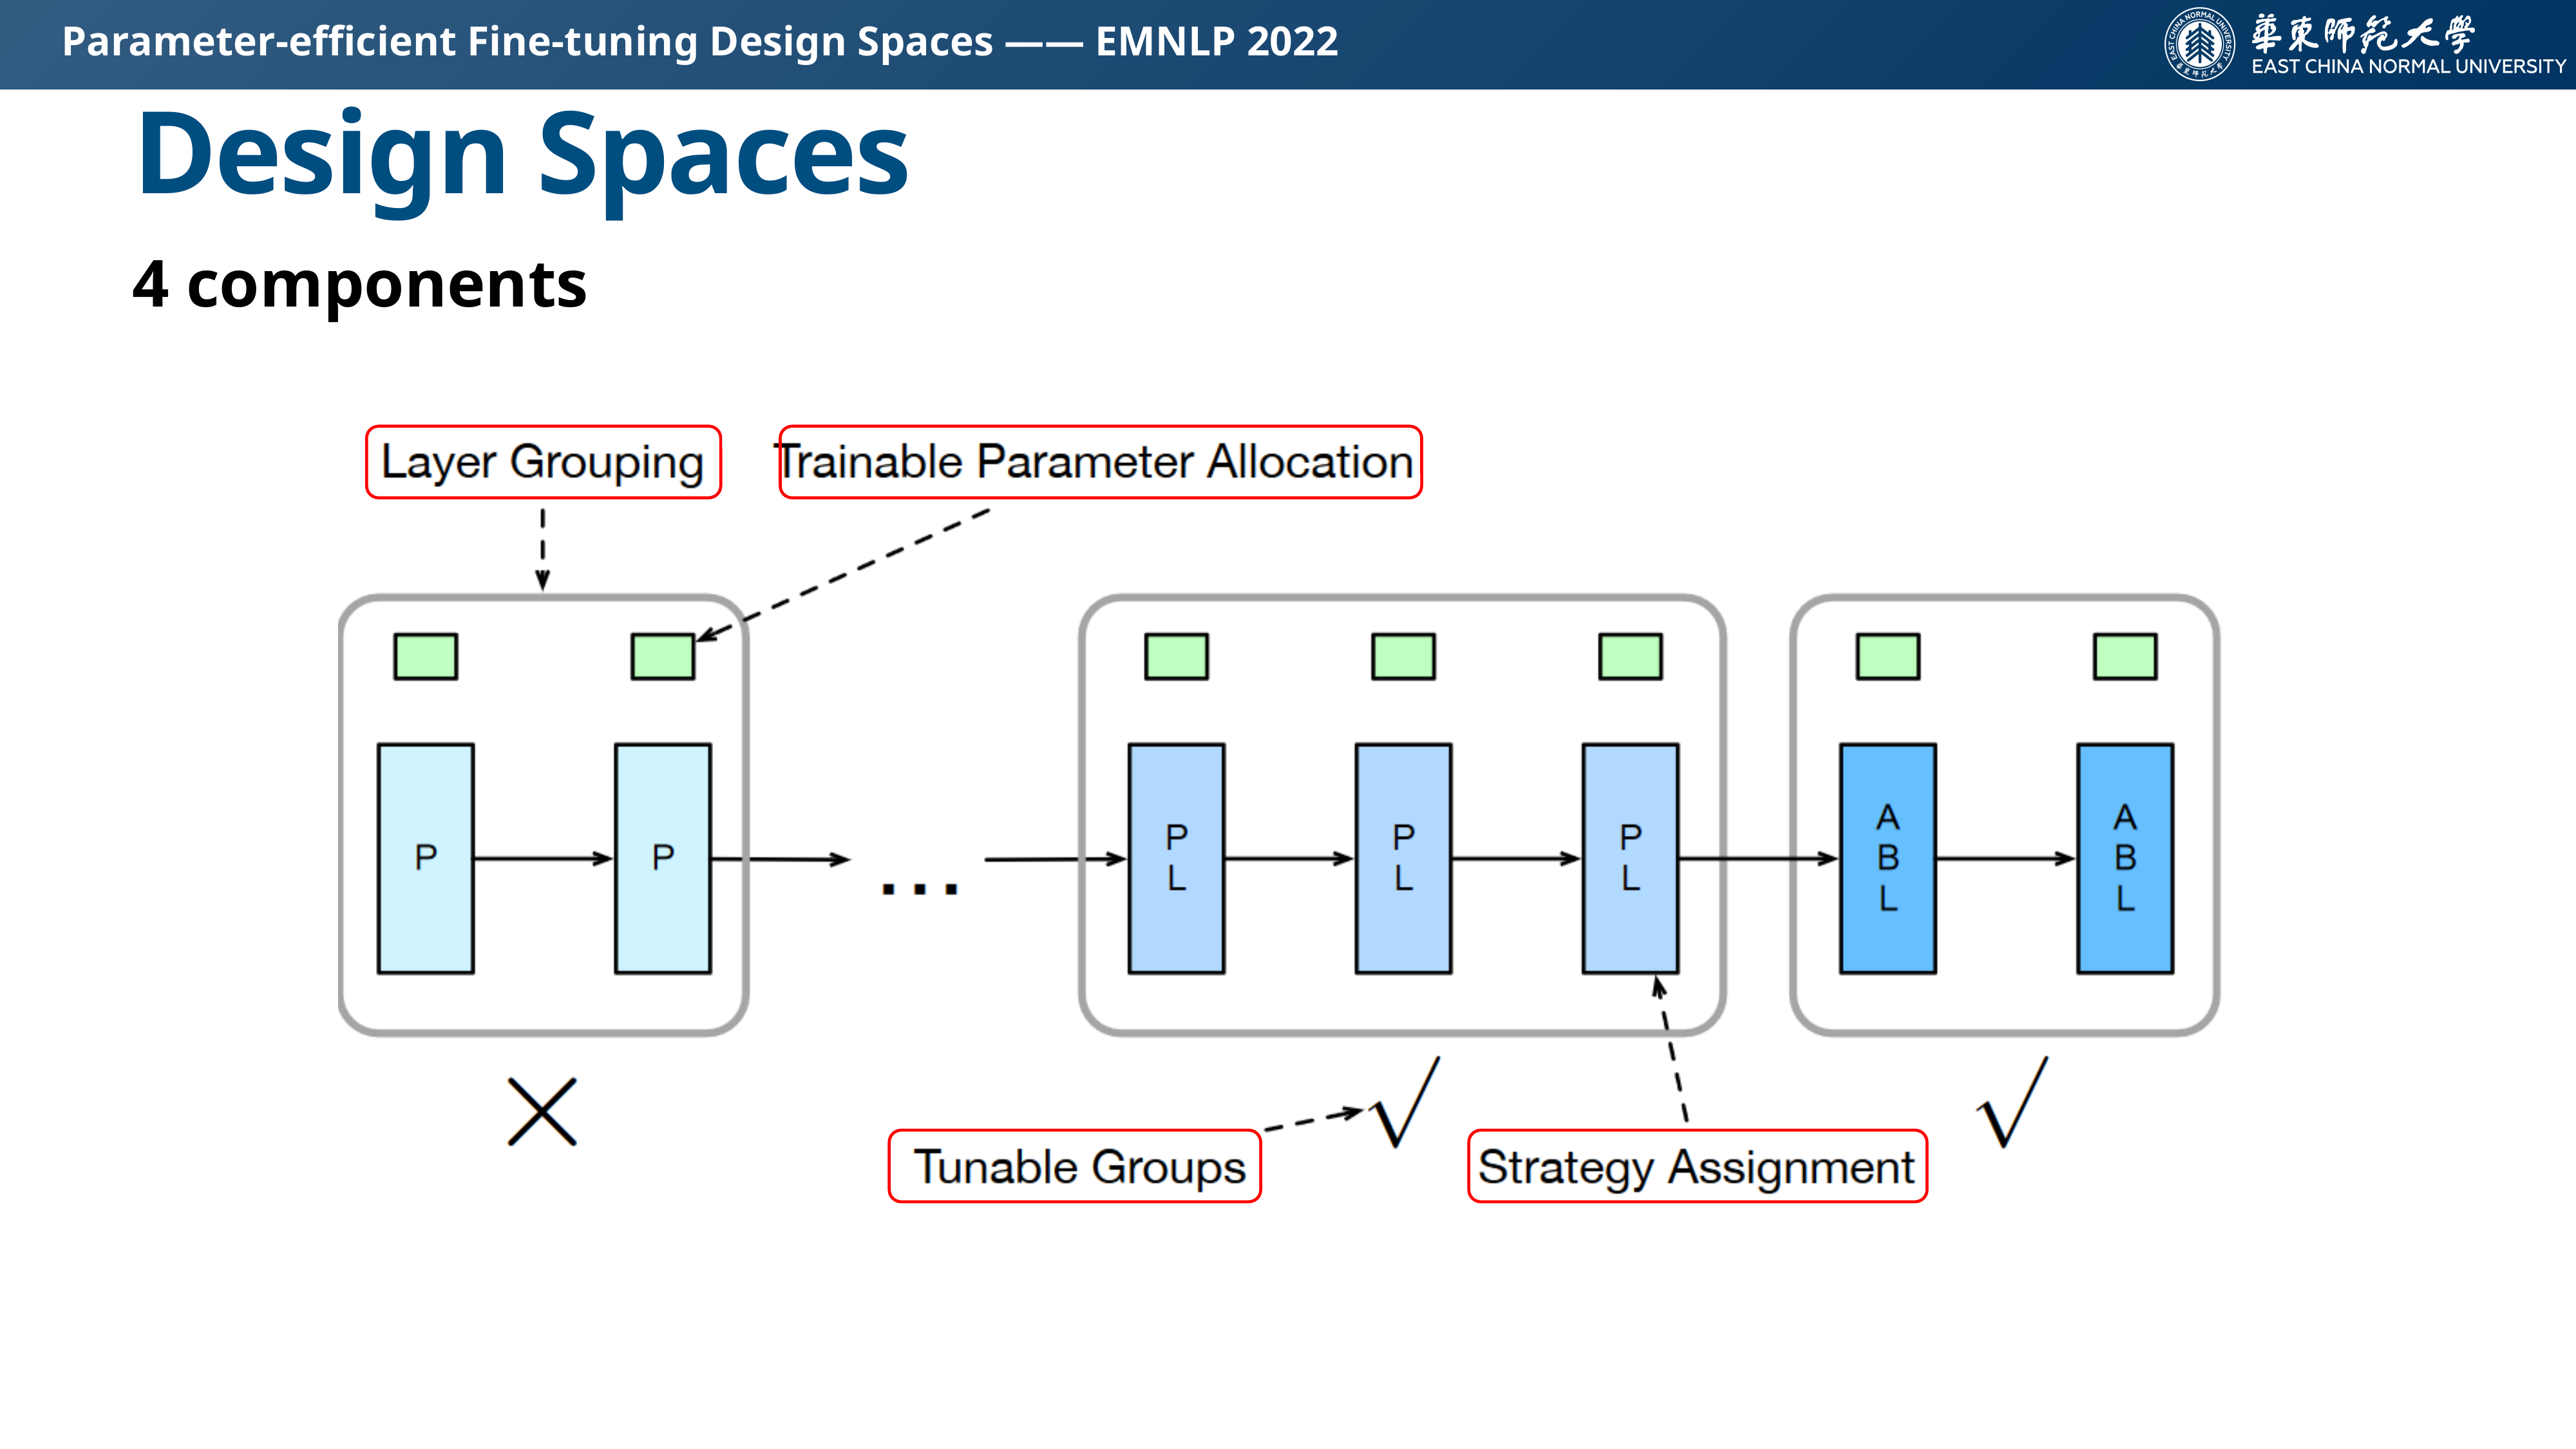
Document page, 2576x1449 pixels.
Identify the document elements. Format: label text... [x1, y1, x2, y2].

list 4 components [127, 236, 2449, 337]
picture [337, 426, 2239, 1212]
title Design Spaces [127, 100, 2449, 236]
picture [2164, 7, 2567, 81]
